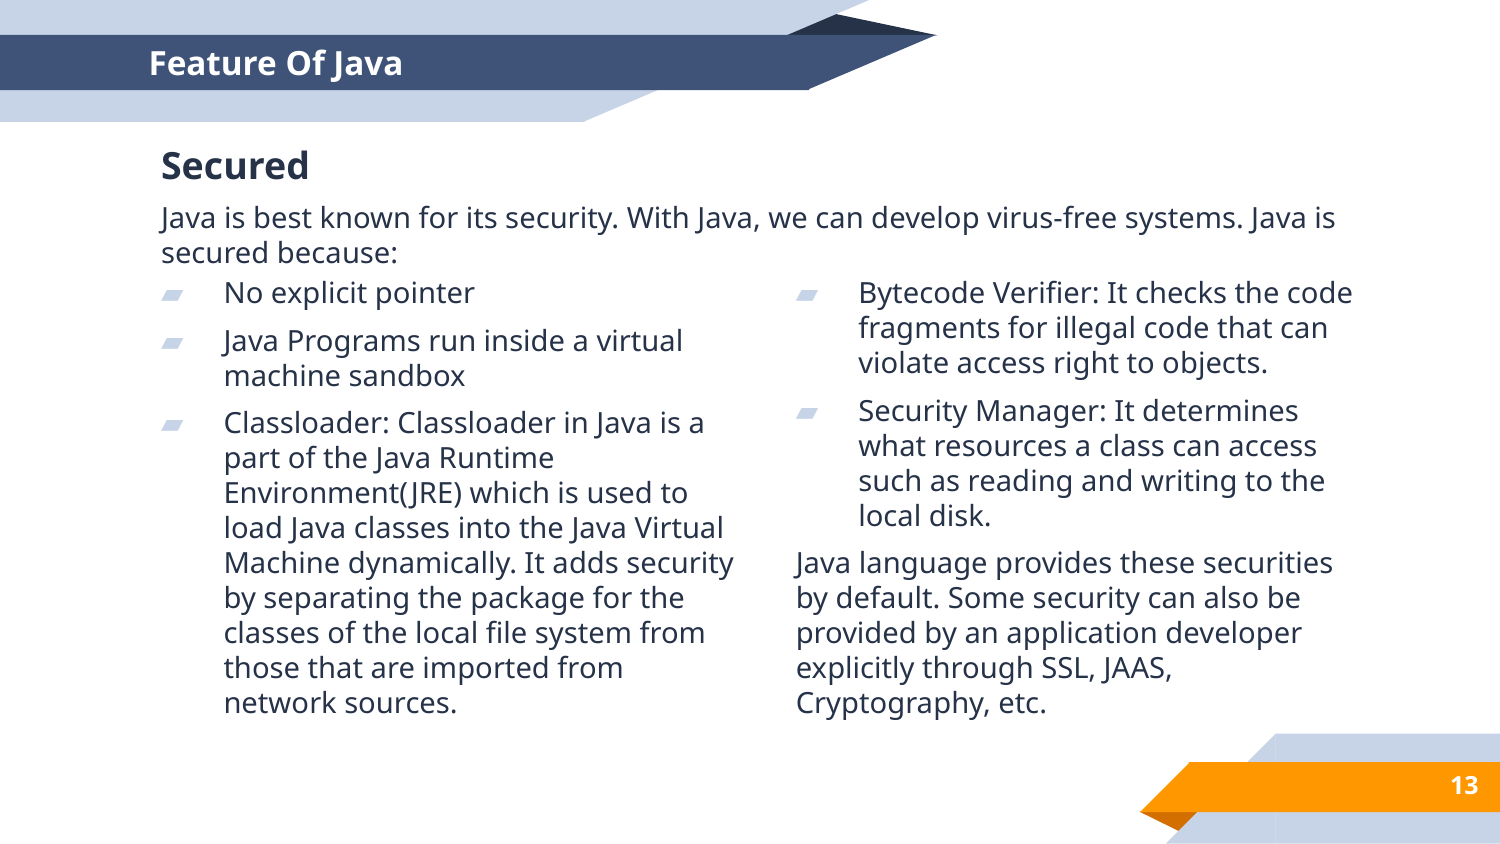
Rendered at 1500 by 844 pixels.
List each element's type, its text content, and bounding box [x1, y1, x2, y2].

text_box Secured Java is best known for its security. With Java, we can develop virus-free systems. Java is secured because: [133, 127, 1387, 260]
list No explicit pointer Java Programs run inside a virtual machine sandbox Classloader: Classloader in Java is a part of the Java Runtime Environment(JRE) which is used to load Java classes into the Java Virtual Machine dynamically. It adds security by separating the package for the classes of the local file system from those that are imported from network sources. [133, 260, 754, 763]
title Feature Of Java [133, 34, 810, 91]
list Bytecode Verifier: It checks the code fragments for illegal code that can violate access right to objects. Security Manager: It determines what resources a class can access such as reading and writing to the local disk. Java language provides these securities by default. Some security can also be provided by an application developer explicitly through SSL, JAAS, Cryptography, etc. [768, 259, 1388, 763]
slide_number 13 [1249, 760, 1494, 813]
